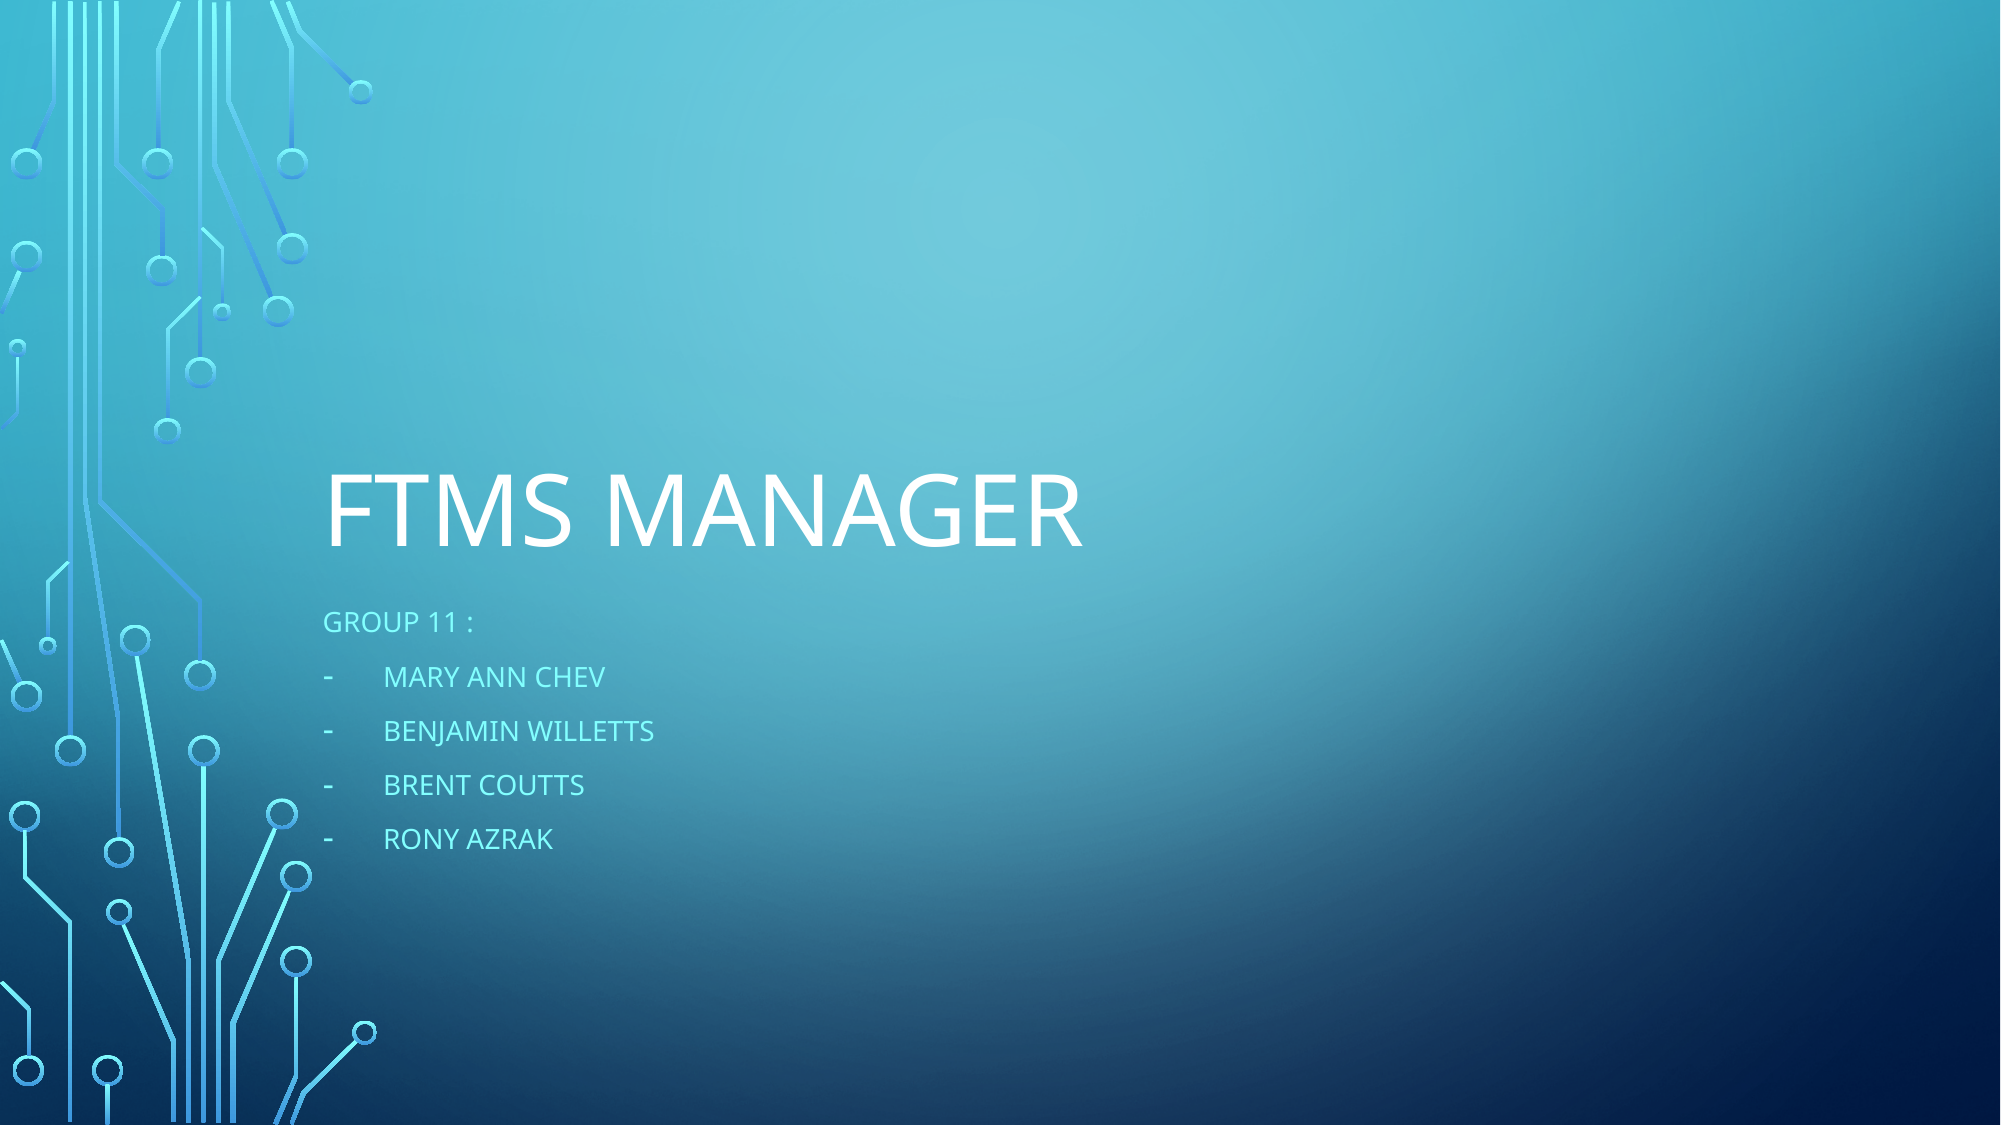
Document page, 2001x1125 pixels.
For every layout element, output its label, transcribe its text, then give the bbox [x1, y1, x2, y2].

subtitle Group 11 : Mary ann chev Benjamin Willetts Brent coutts Rony azrak [307, 590, 1750, 863]
title FTMS MANAGER [307, 184, 1750, 576]
